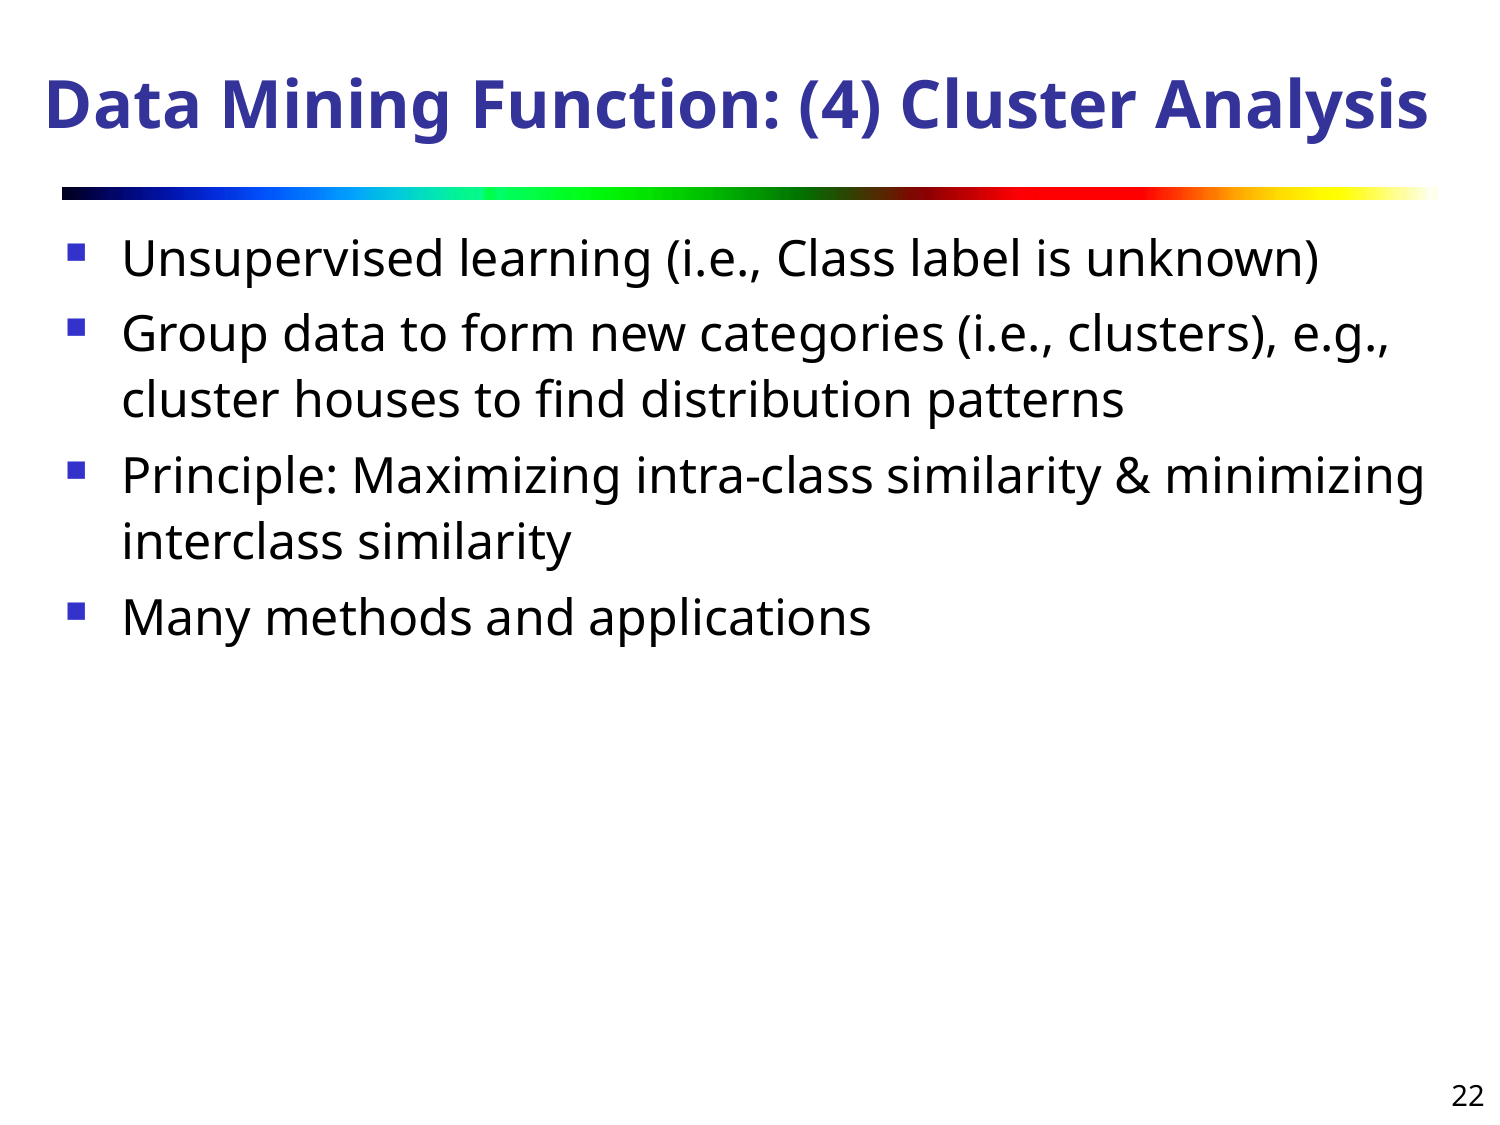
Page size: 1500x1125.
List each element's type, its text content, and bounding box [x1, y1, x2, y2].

picture [62, 187, 355, 200]
picture [382, 187, 1438, 200]
slide_number 22 [1187, 1049, 1500, 1125]
title Data Mining Function: (4) Cluster Analysis [0, 50, 1475, 155]
list Unsupervised learning (i.e., Class label is unknown) Group data to form new categories (i.e., clusters), e.g., cluster houses to find distribution patterns Principle: Maximizing intra-class similarity & minimizing interclass similarity Many methods and applications [50, 212, 1450, 1075]
